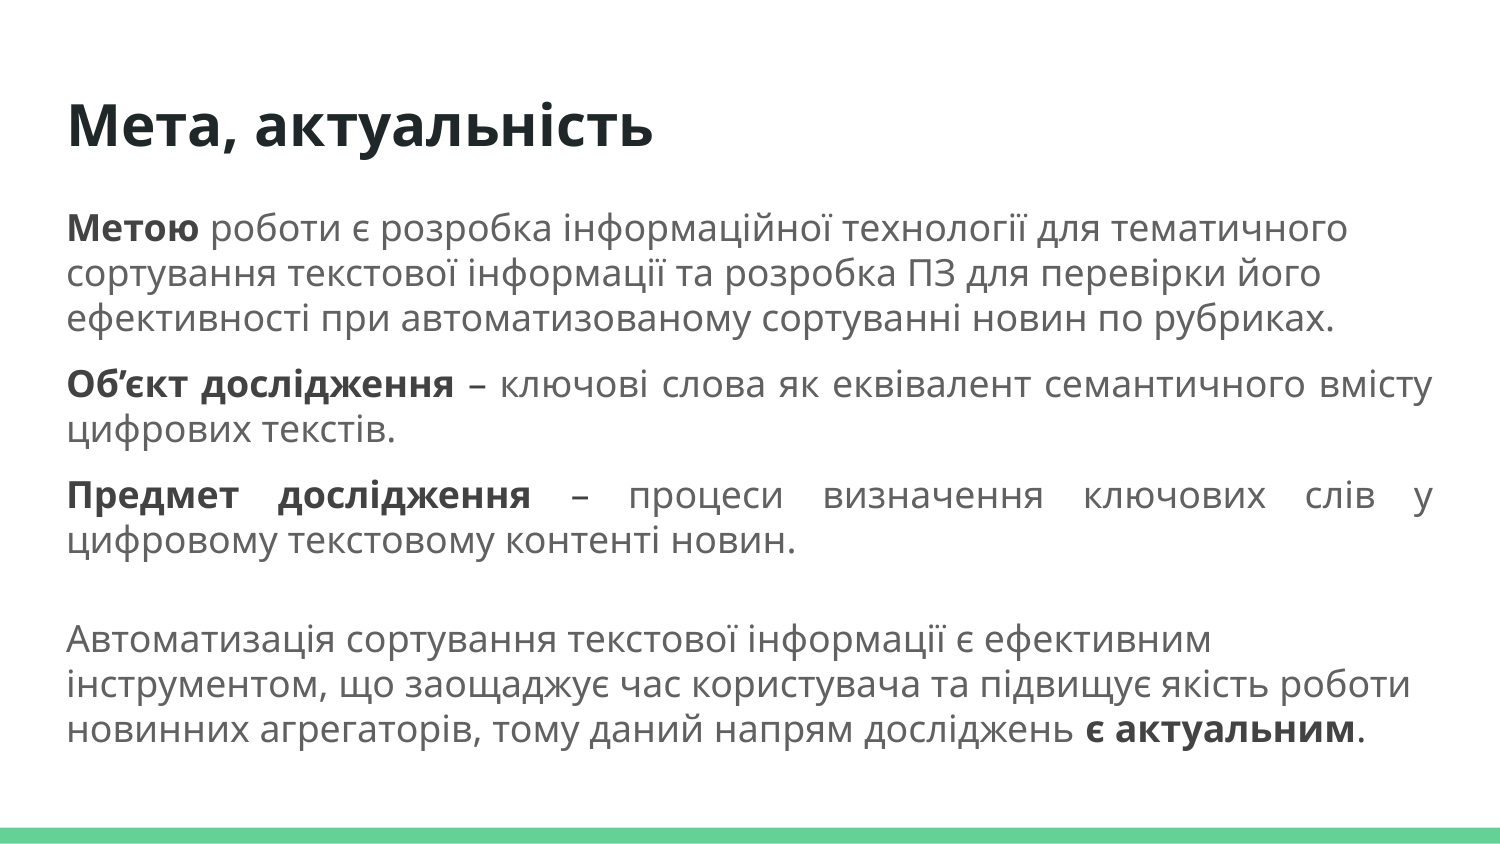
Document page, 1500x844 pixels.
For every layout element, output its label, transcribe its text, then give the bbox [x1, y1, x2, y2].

list Метою роботи є розробка інформаційної технології для тематичного сортування текстової інформації та розробка ПЗ для перевірки його ефективності при автоматизованому сортуванні новин по рубриках. Об’єкт дослідження – ключові слова як еквівалент семантичного вмісту цифрових текстів. Предмет дослідження – процеси визначення ключових слів у цифровому текстовому контенті новин. Автоматизація сортування текстової інформації є ефективним інструментом, що заощаджує час користувача та підвищує якість роботи новинних агрегаторів, тому даний напрям досліджень є актуальним. [51, 189, 1449, 750]
title Meта, актуальність [51, 72, 1449, 167]
